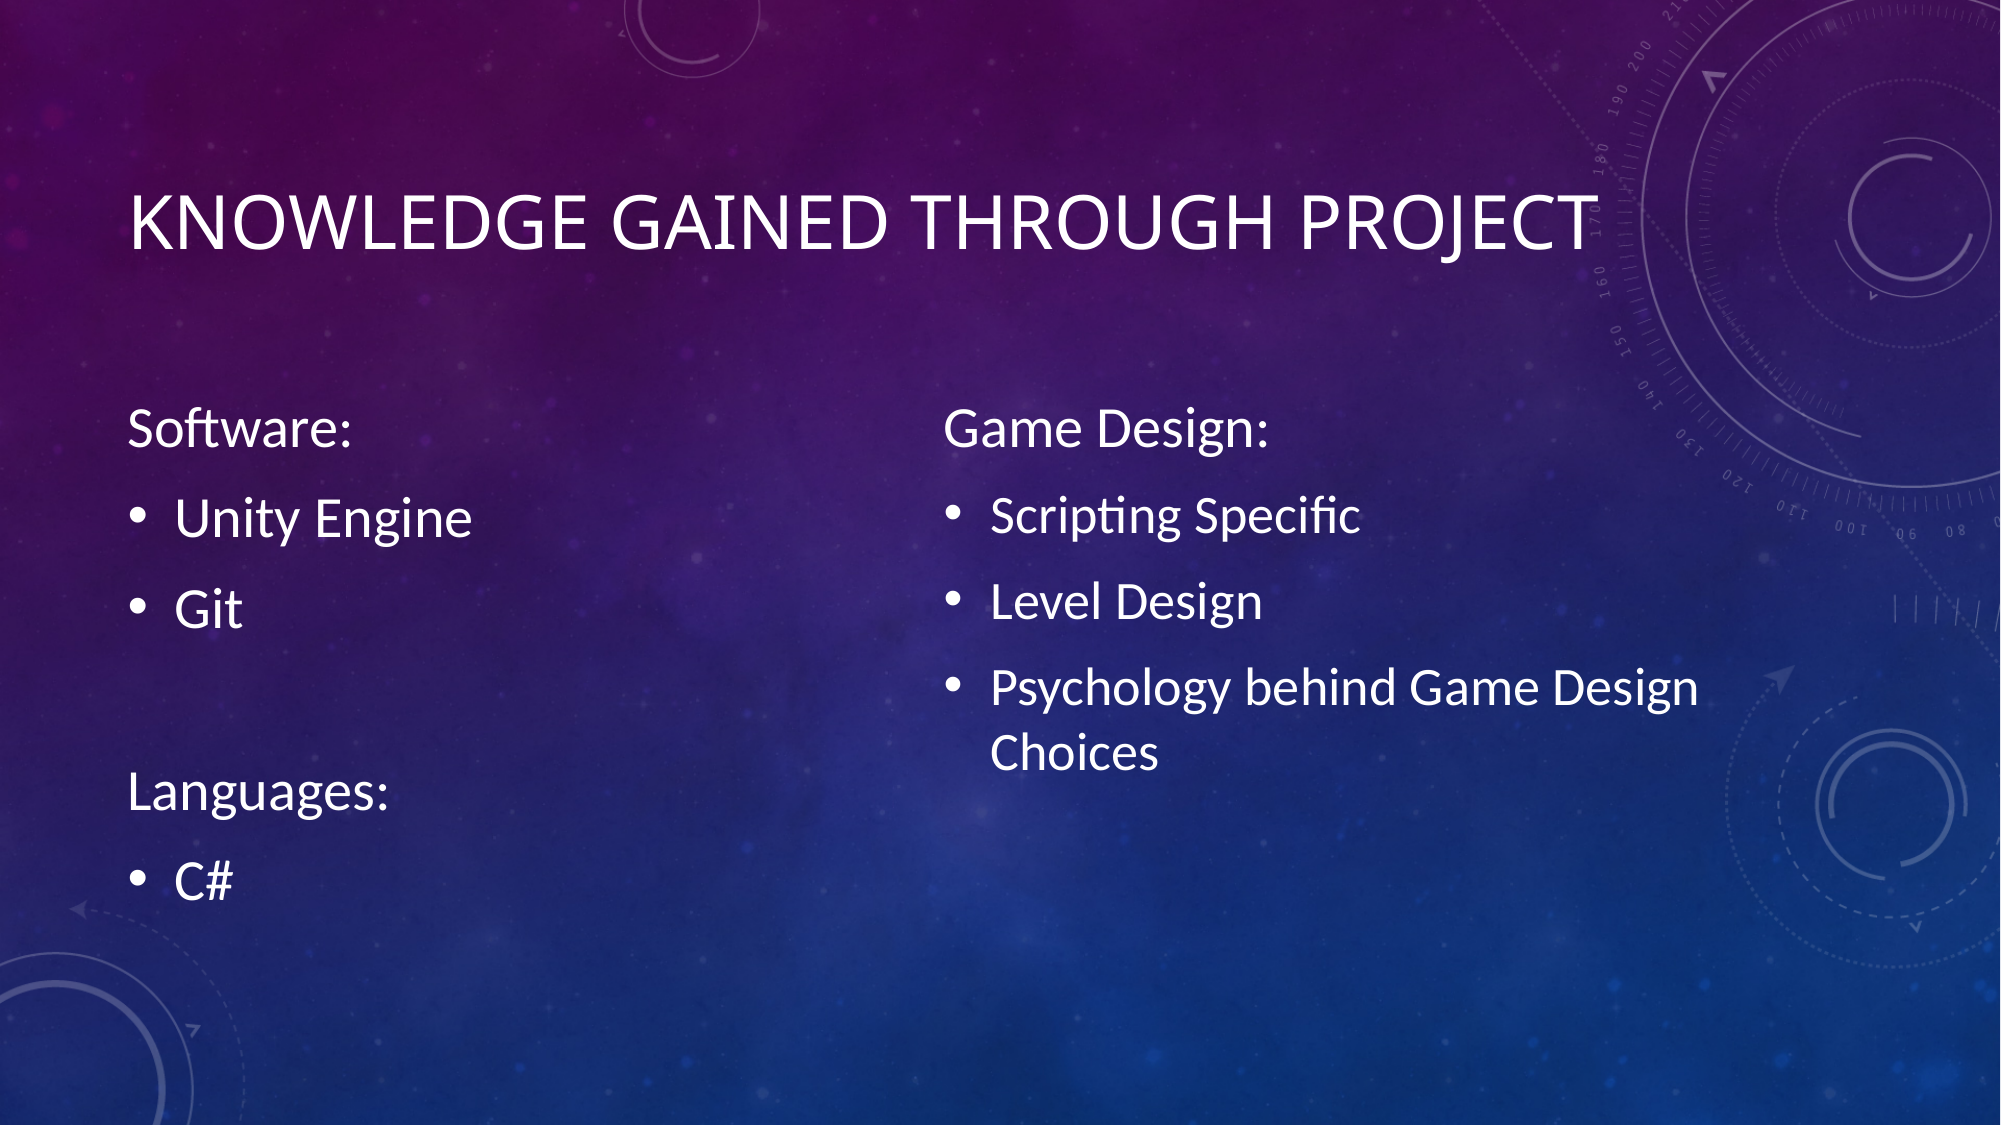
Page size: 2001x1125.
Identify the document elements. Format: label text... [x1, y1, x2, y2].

list Software: Unity Engine Git Languages: C# Game Design: Scripting Specific Level Design Psychology behind Game Design Choices [112, 351, 1775, 950]
picture [0, 0, 2001, 1125]
title Knowledge gained through Project [112, 99, 1775, 339]
